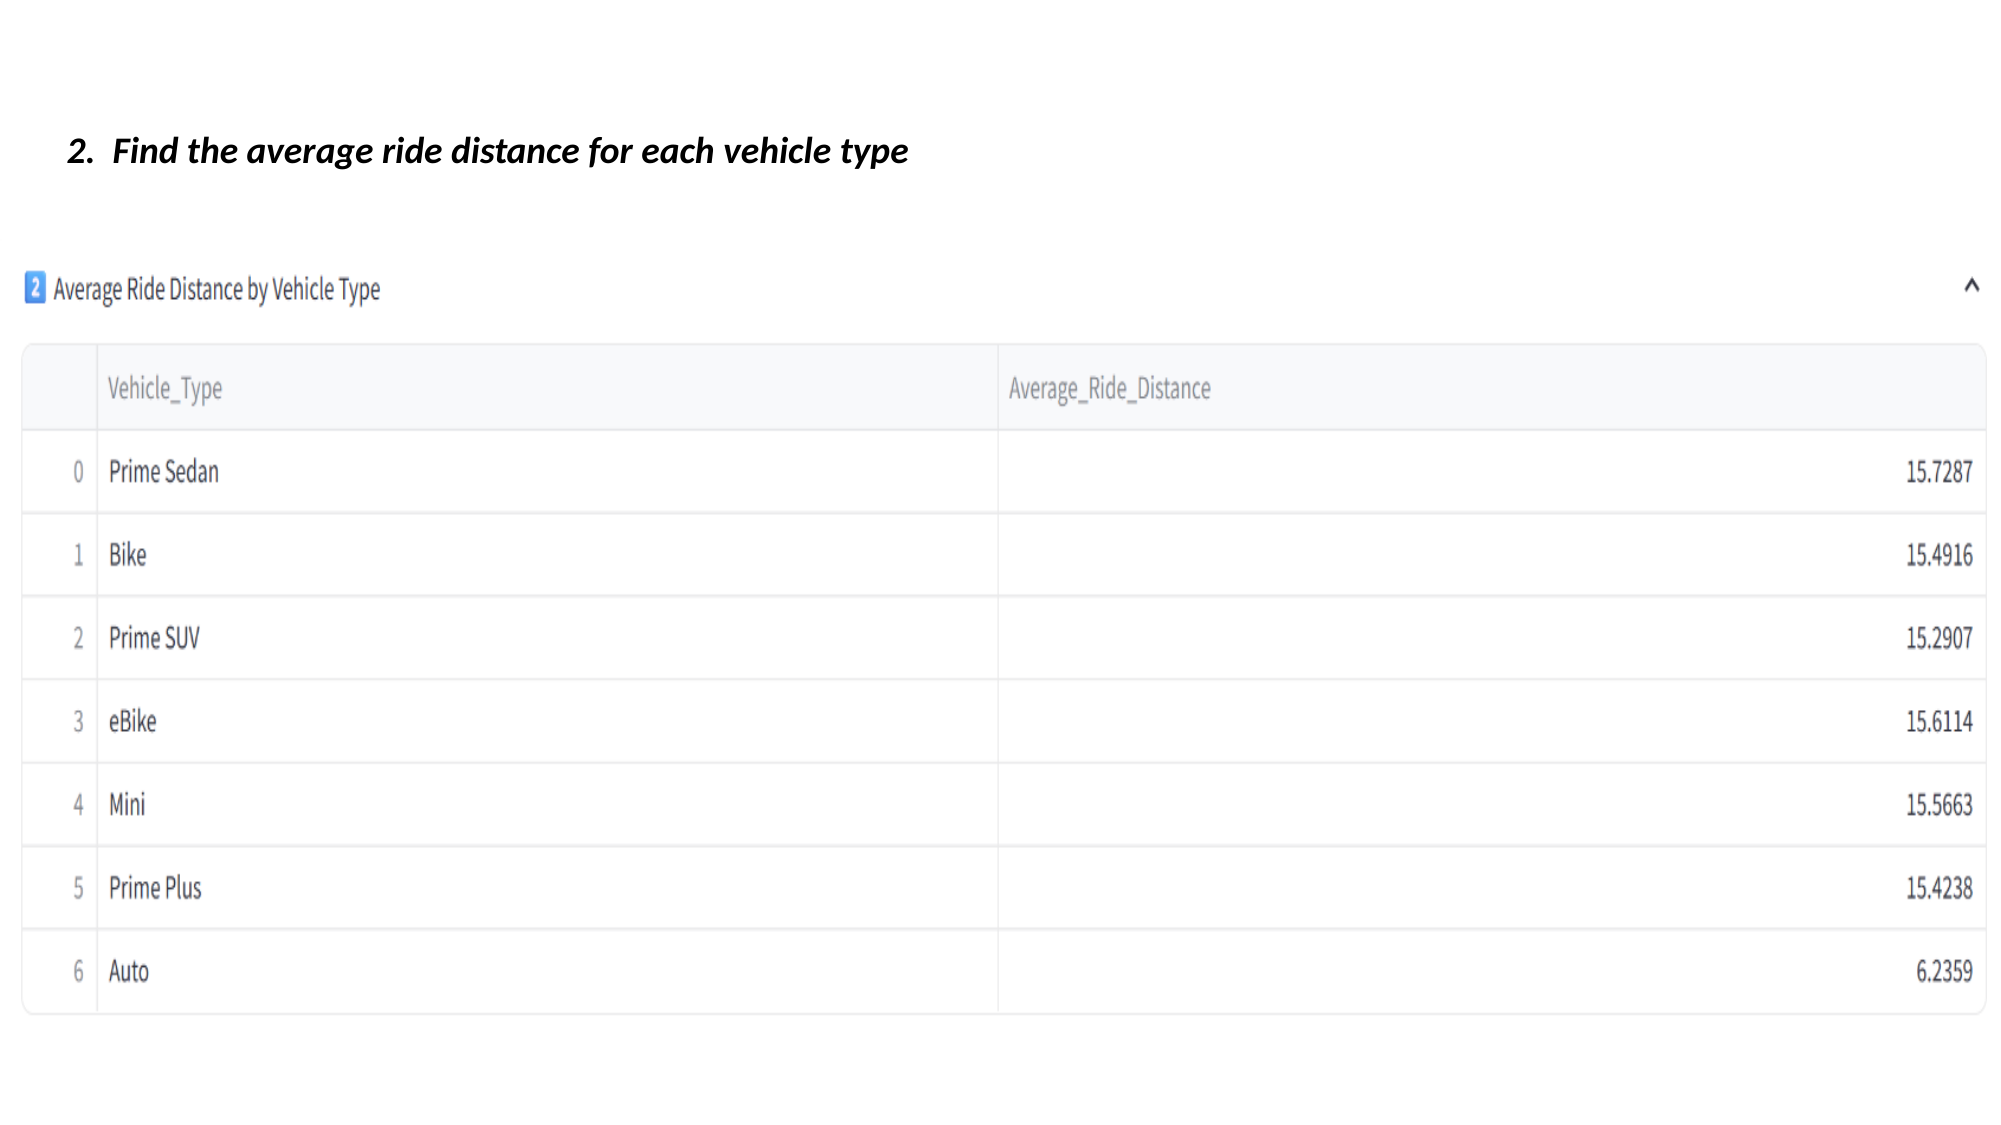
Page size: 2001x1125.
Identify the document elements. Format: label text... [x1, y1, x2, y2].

text_box 2. Find the average ride distance for each vehicle type [51, 118, 925, 179]
picture [0, 239, 2000, 1063]
